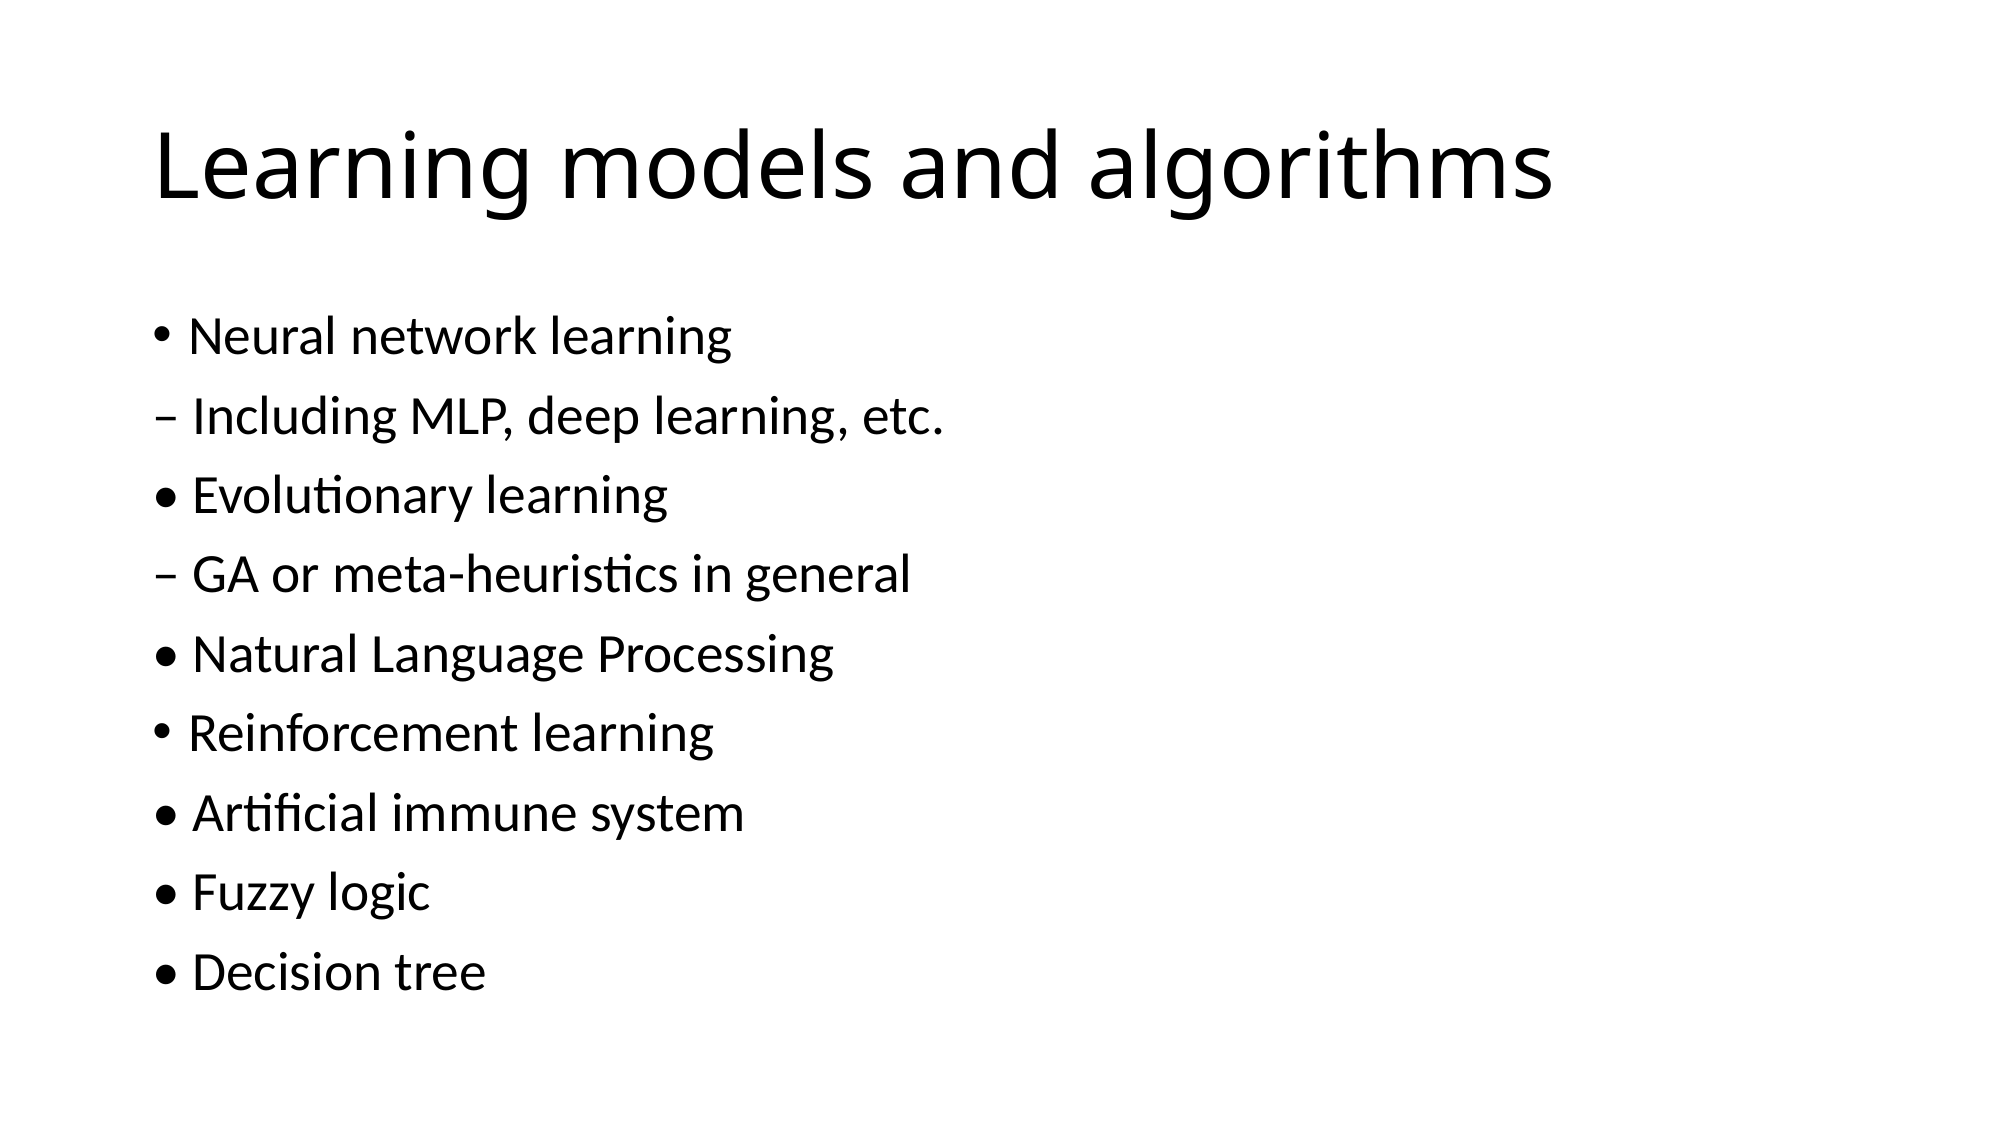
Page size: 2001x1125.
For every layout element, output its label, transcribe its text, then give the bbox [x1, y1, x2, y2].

list Neural network learning – Including MLP, deep learning, etc. • Evolutionary learning – GA or meta-heuristics in general • Natural Language Processing Reinforcement learning • Artificial immune system • Fuzzy logic • Decision tree [137, 299, 1863, 1014]
title Learning models and algorithms [137, 59, 1863, 278]
